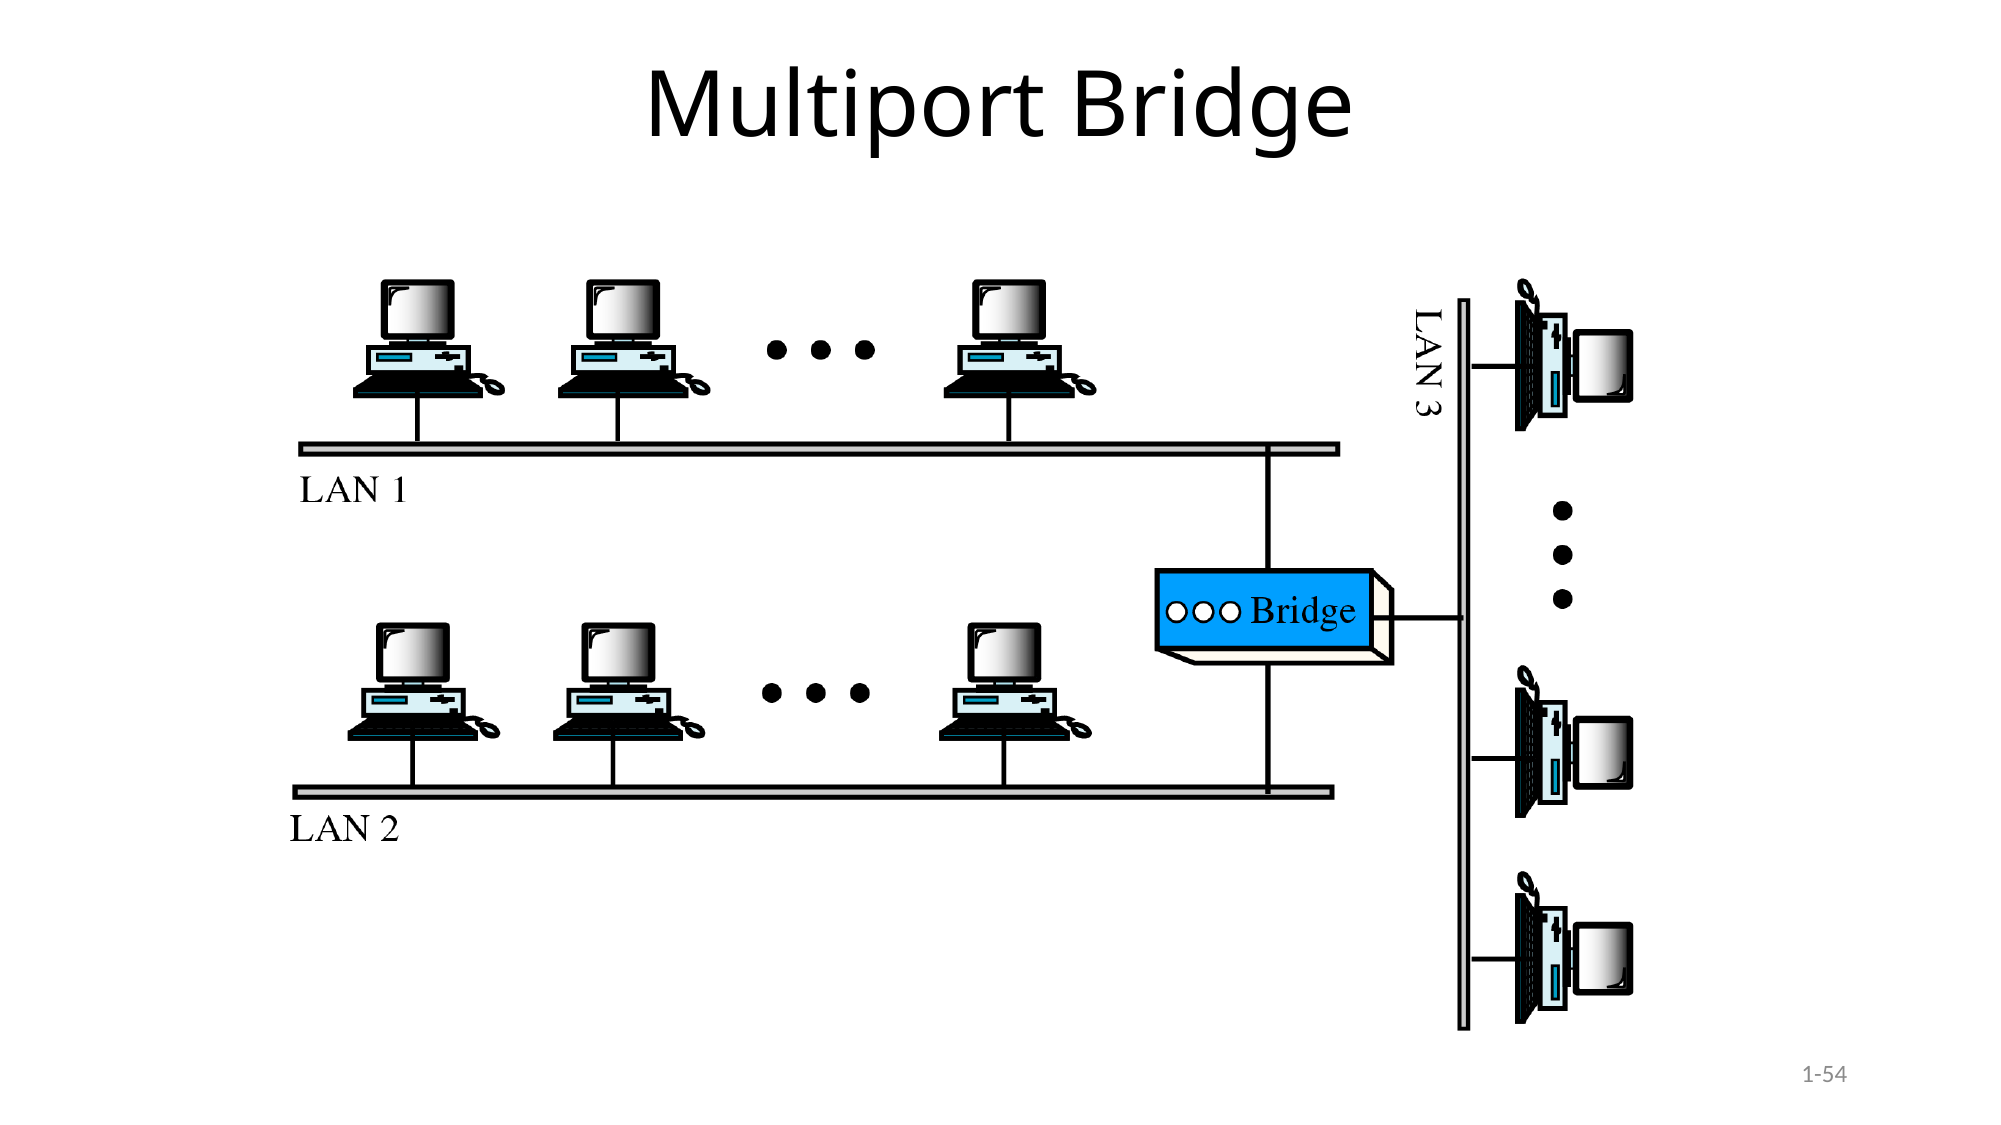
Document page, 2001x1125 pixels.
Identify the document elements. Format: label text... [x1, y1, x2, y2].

title Multiport Bridge [362, 12, 1638, 199]
picture [290, 199, 1713, 1031]
slide_number 1-54 [1412, 1042, 1863, 1103]
